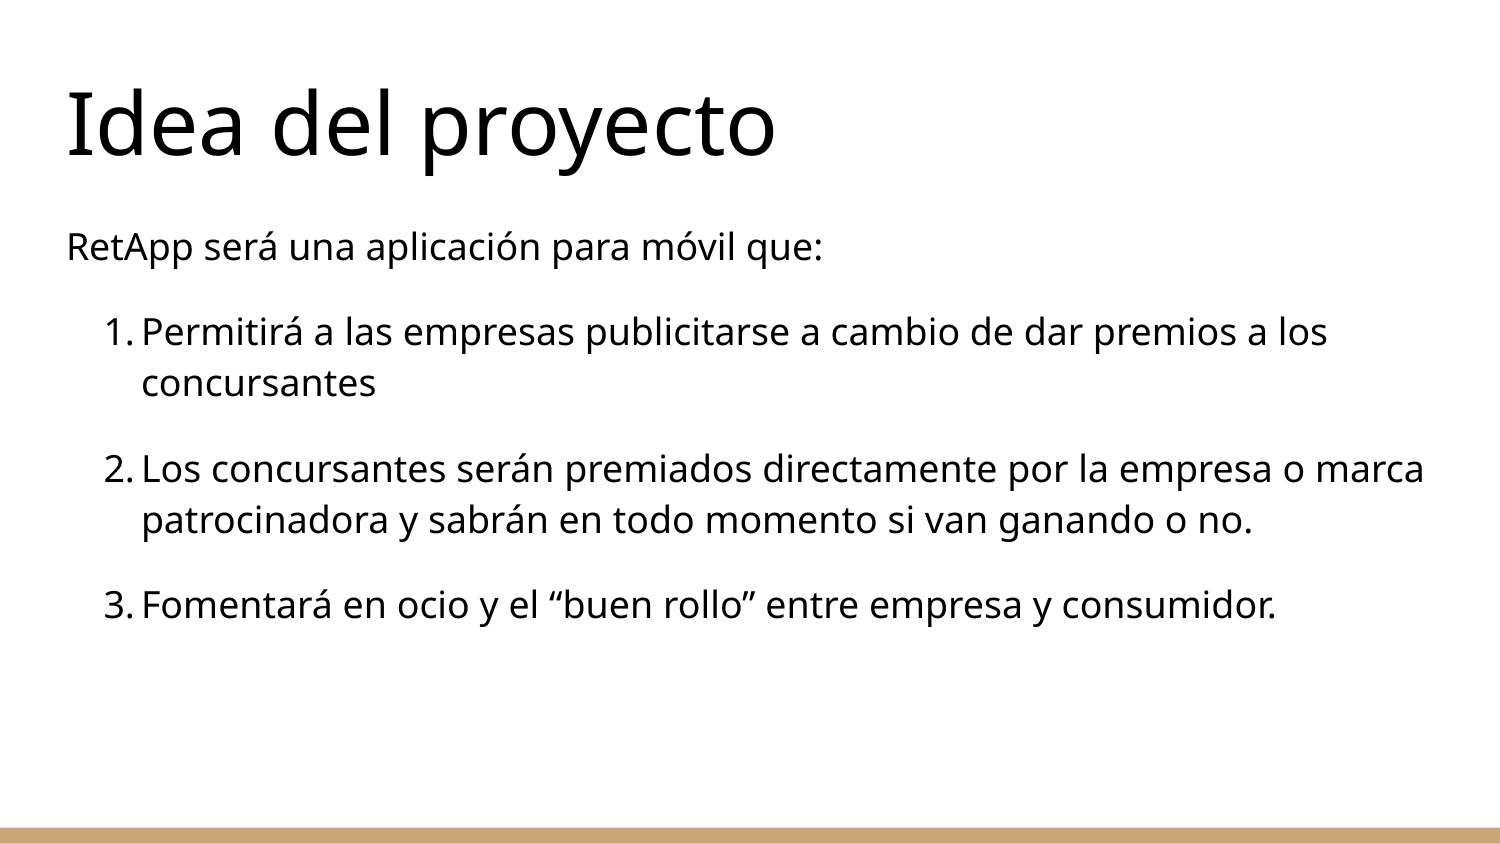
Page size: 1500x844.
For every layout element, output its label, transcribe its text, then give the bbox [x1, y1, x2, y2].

list RetApp será una aplicación para móvil que: Permitirá a las empresas publicitarse a cambio de dar premios a los concursantes Los concursantes serán premiados directamente por la empresa o marca patrocinadora y sabrán en todo momento si van ganando o no. Fomentará en ocio y el “buen rollo” entre empresa y consumidor. [51, 200, 1449, 752]
title Idea del proyecto [51, 51, 1449, 189]
